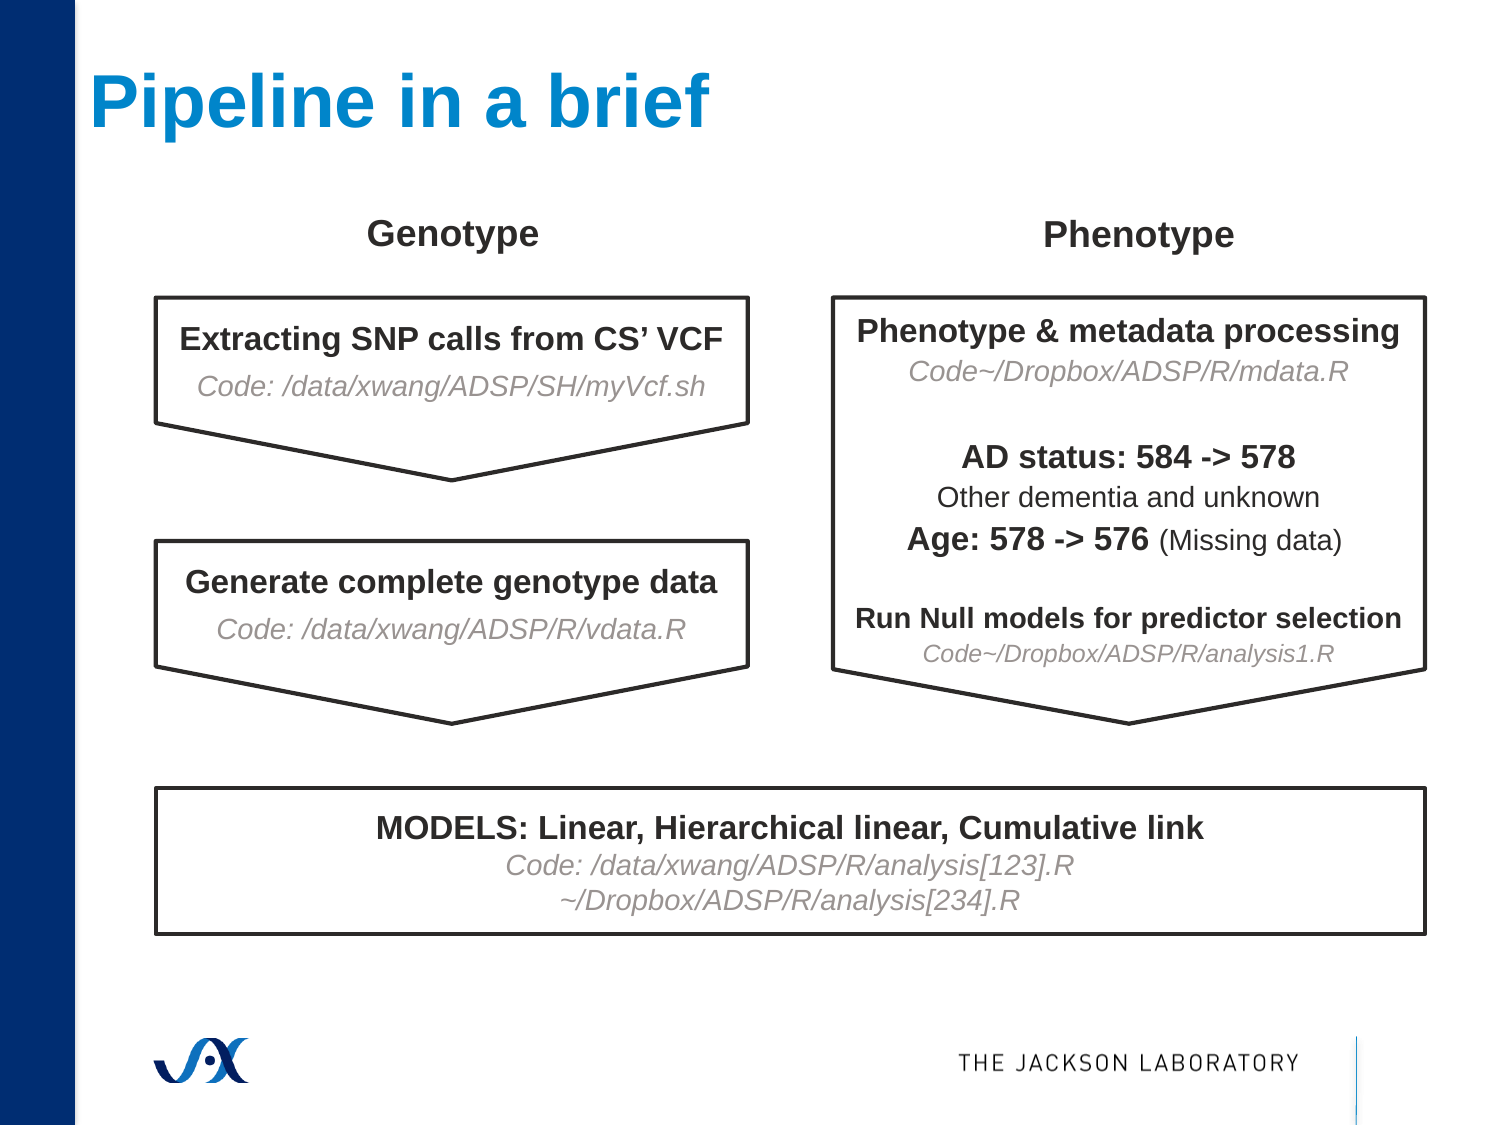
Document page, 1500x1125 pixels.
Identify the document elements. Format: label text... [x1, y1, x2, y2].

picture [943, 1023, 1313, 1099]
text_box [155, 540, 748, 724]
text_box MODELS: Linear, Hierarchical linear, Cumulative link Code: /data/xwang/ADSP/R/analysis[123].R ~/Dropbox/ADSP/R/analysis[234].R [154, 786, 1427, 936]
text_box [832, 297, 1426, 724]
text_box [155, 297, 748, 481]
text_box Genotype [351, 201, 555, 262]
picture [140, 1022, 269, 1099]
text_box Phenotype [1028, 202, 1250, 262]
text_box Pipeline in a brief [74, 45, 1425, 233]
